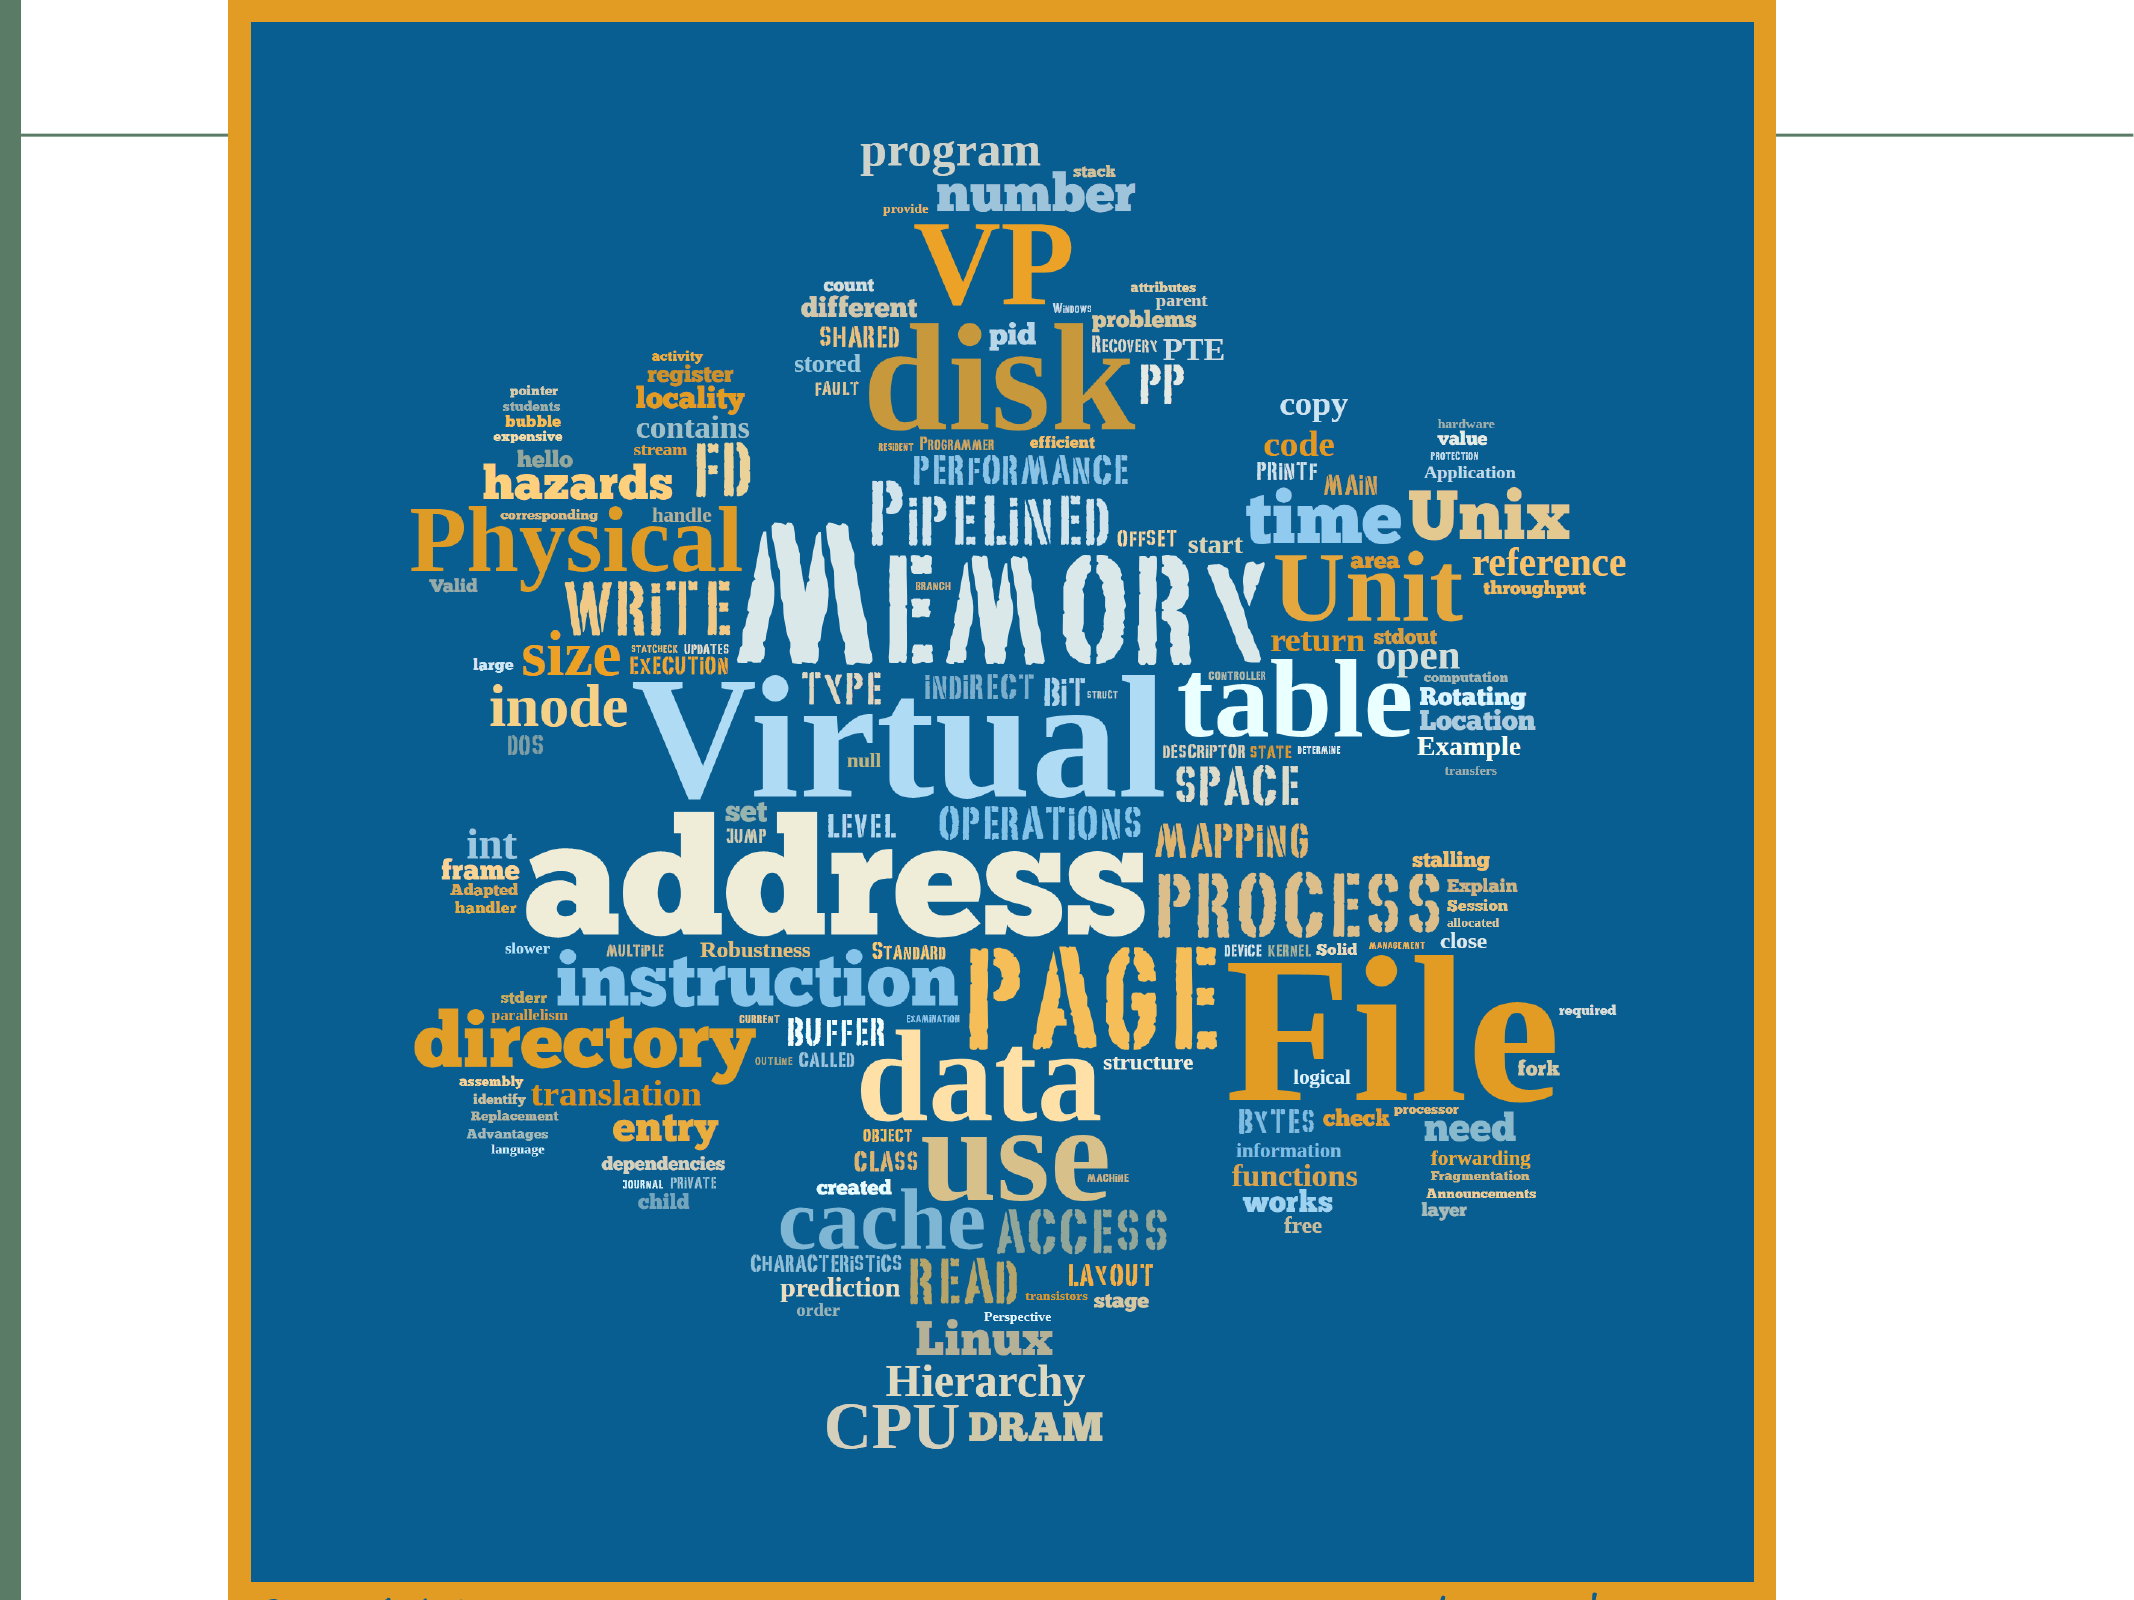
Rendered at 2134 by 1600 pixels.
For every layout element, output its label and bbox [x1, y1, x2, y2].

picture [227, 0, 1776, 1600]
